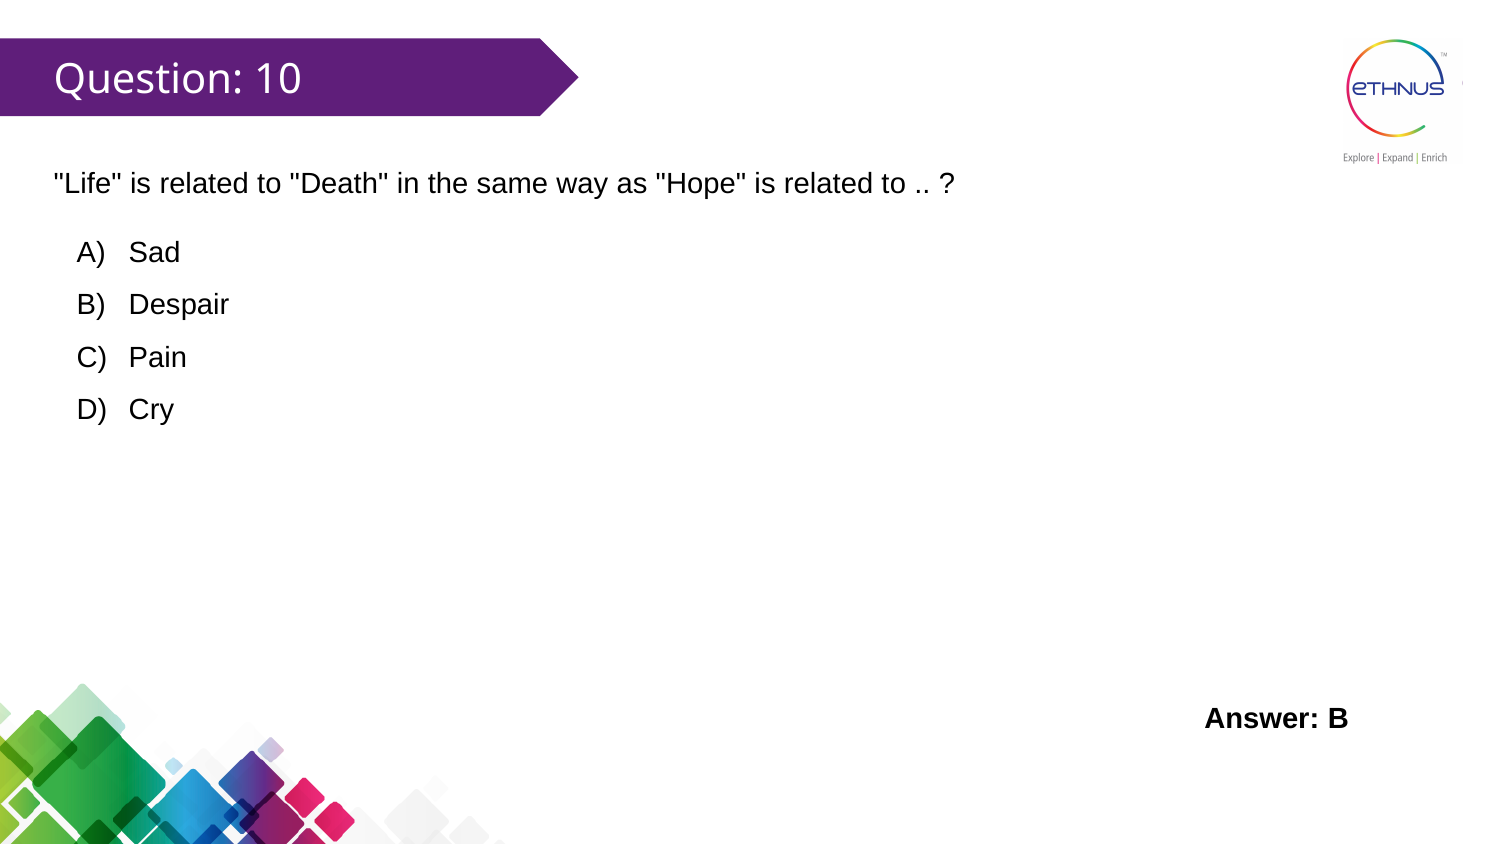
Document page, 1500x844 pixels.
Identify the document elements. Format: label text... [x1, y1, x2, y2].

text_box Answer: B [1189, 684, 1446, 763]
text_box "Life" is related to "Death" in the same way as "Hope" is related to .. ? Sad Despair Pain Cry [53, 152, 1265, 669]
picture [0, 668, 732, 844]
text_box [0, 38, 53, 117]
picture [1343, 38, 1463, 165]
text_box Question: 10 [53, 38, 518, 117]
text_box [518, 38, 579, 117]
